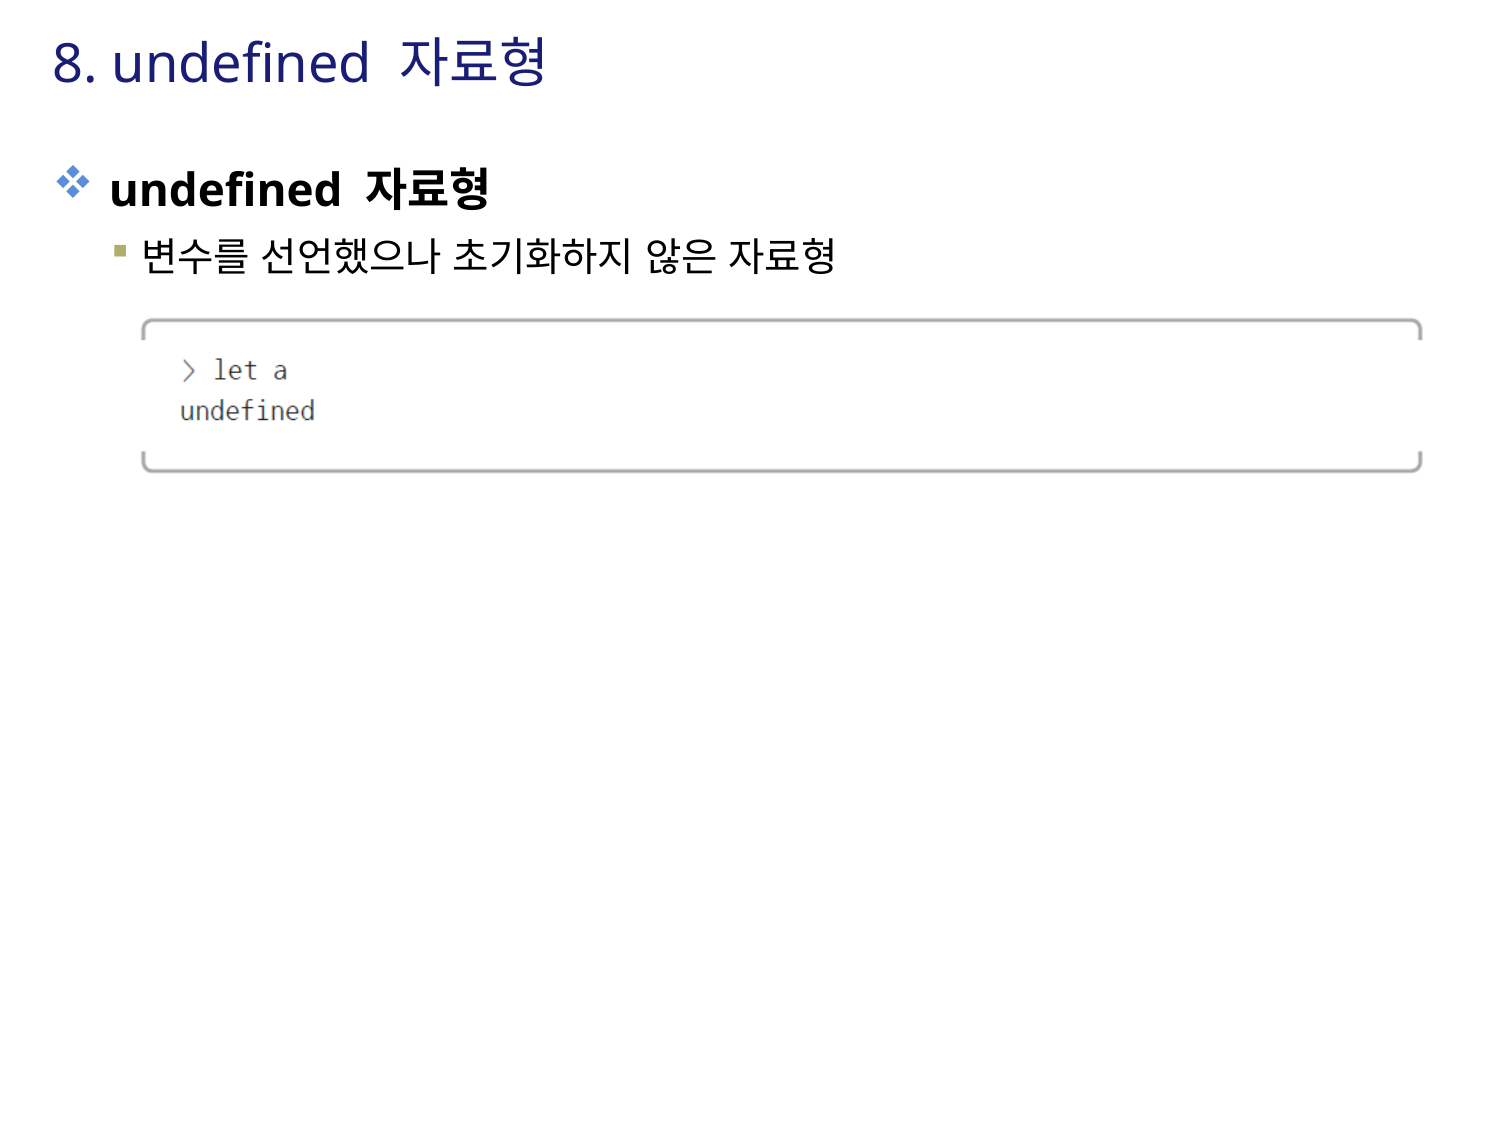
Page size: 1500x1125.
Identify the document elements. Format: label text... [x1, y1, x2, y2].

picture [137, 314, 1424, 479]
title 8. undefined 자료형 [37, 13, 1278, 109]
list undefined 자료형 변수를 선언했으나 초기화하지 않은 자료형 [37, 152, 1463, 1091]
